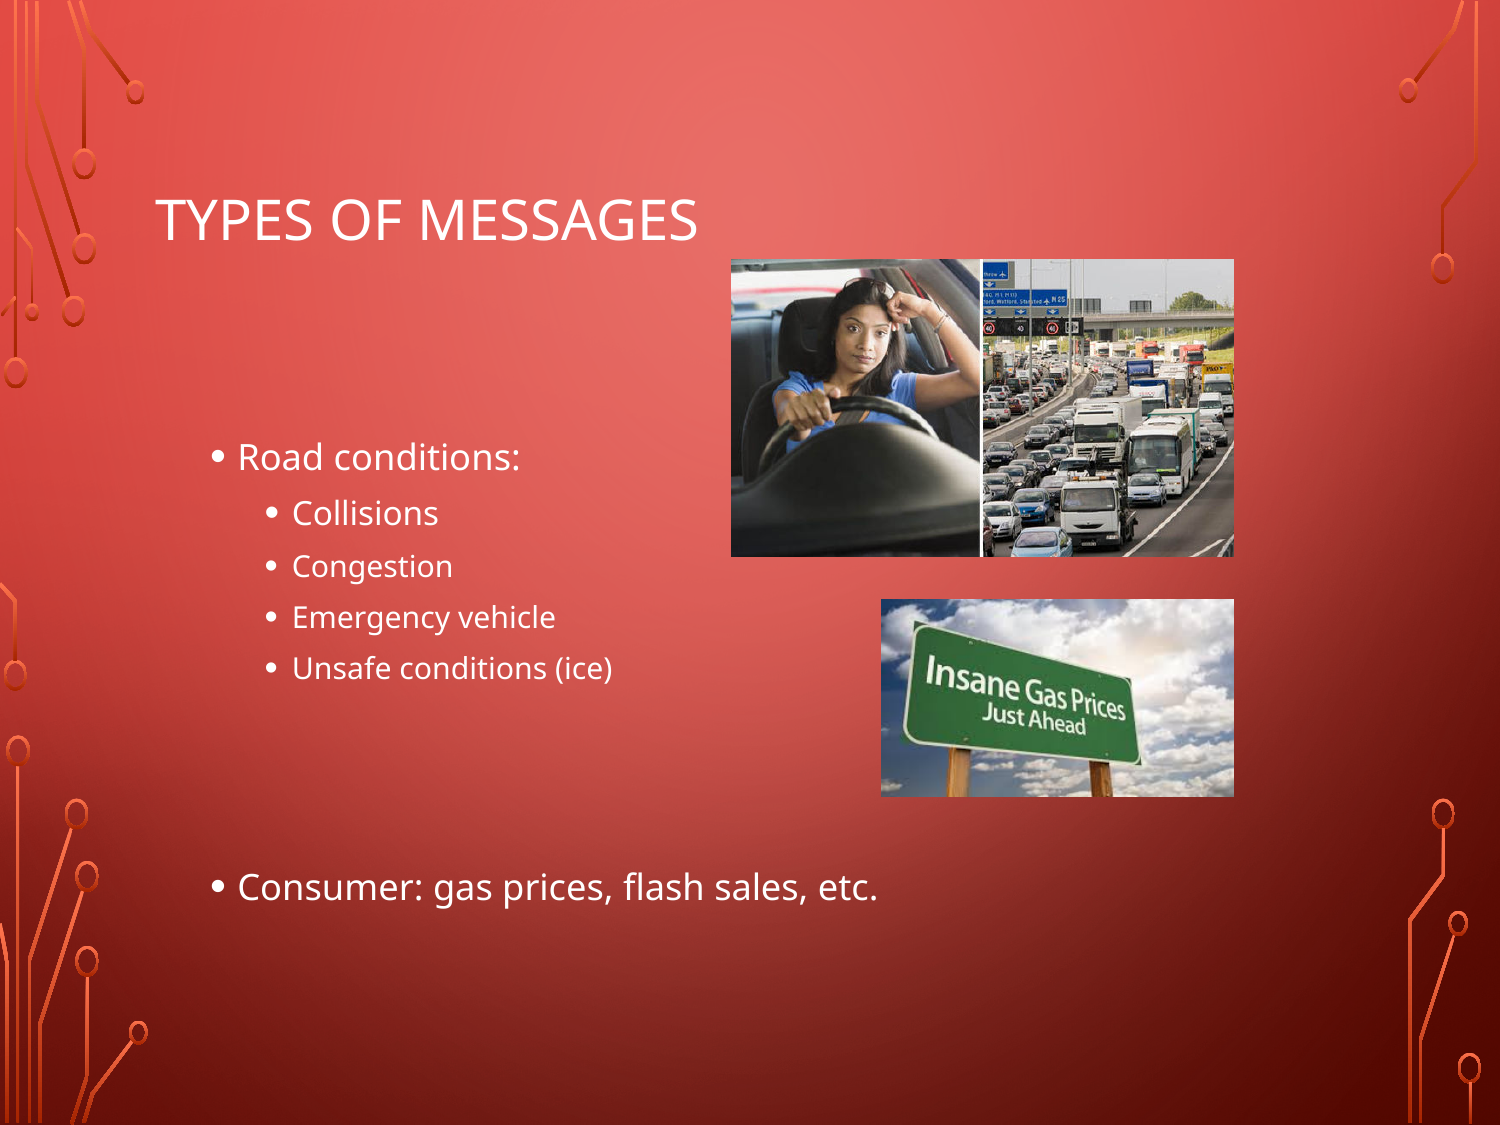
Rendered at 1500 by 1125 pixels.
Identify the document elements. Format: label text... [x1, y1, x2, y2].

picture [881, 598, 1234, 797]
title Types of messages [140, 101, 1360, 344]
list Road conditions: Collisions Congestion Emergency vehicle Unsafe conditions (ice) Consumer: gas prices, flash sales, etc. [140, 417, 1360, 918]
picture [731, 258, 1234, 558]
